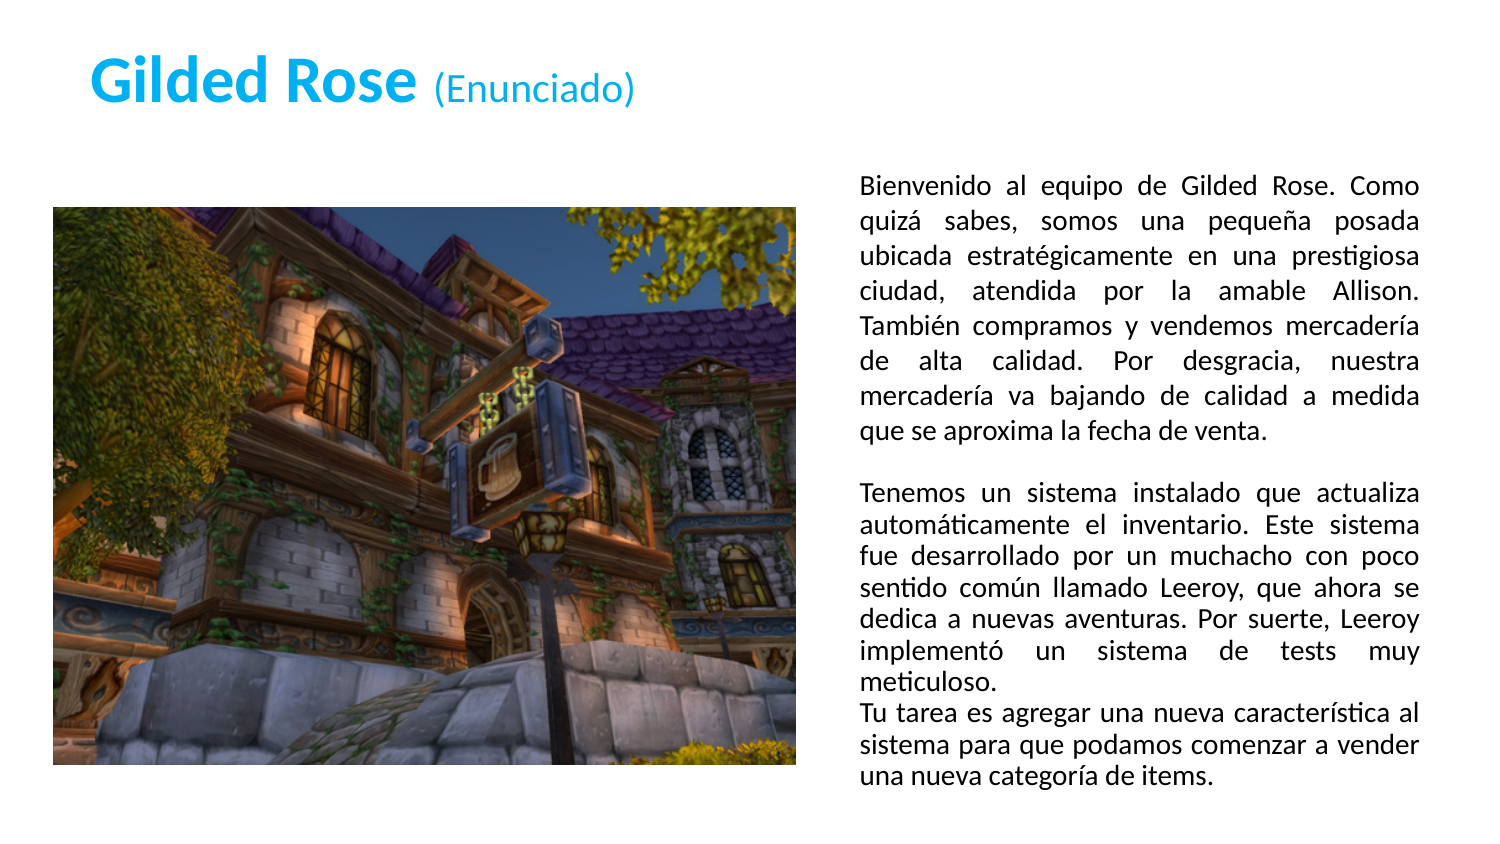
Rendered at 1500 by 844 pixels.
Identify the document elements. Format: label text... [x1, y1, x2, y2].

title Gilded Rose (Enunciado) [75, 33, 1425, 119]
text_box Bienvenido al equipo de Gilded Rose. Como quizá sabes, somos una pequeña posada ubicada estratégicamente en una prestigiosa ciudad, atendida por la amable Allison. También compramos y vendemos mercadería de alta calidad. Por desgracia, nuestra mercadería va bajando de calidad a medida que se aproxima la fecha de venta. Tenemos un sistema instalado que actualiza automáticamente el inventario. Este sistema fue desarrollado por un muchacho con poco sentido común llamado Leeroy, que ahora se dedica a nuevas aventuras. Por suerte, Leeroy implementó un sistema de tests muy meticuloso. Tu tarea es agregar una nueva característica al sistema para que podamos comenzar a vender una nueva categoría de items. [844, 159, 1436, 815]
picture [52, 207, 796, 765]
